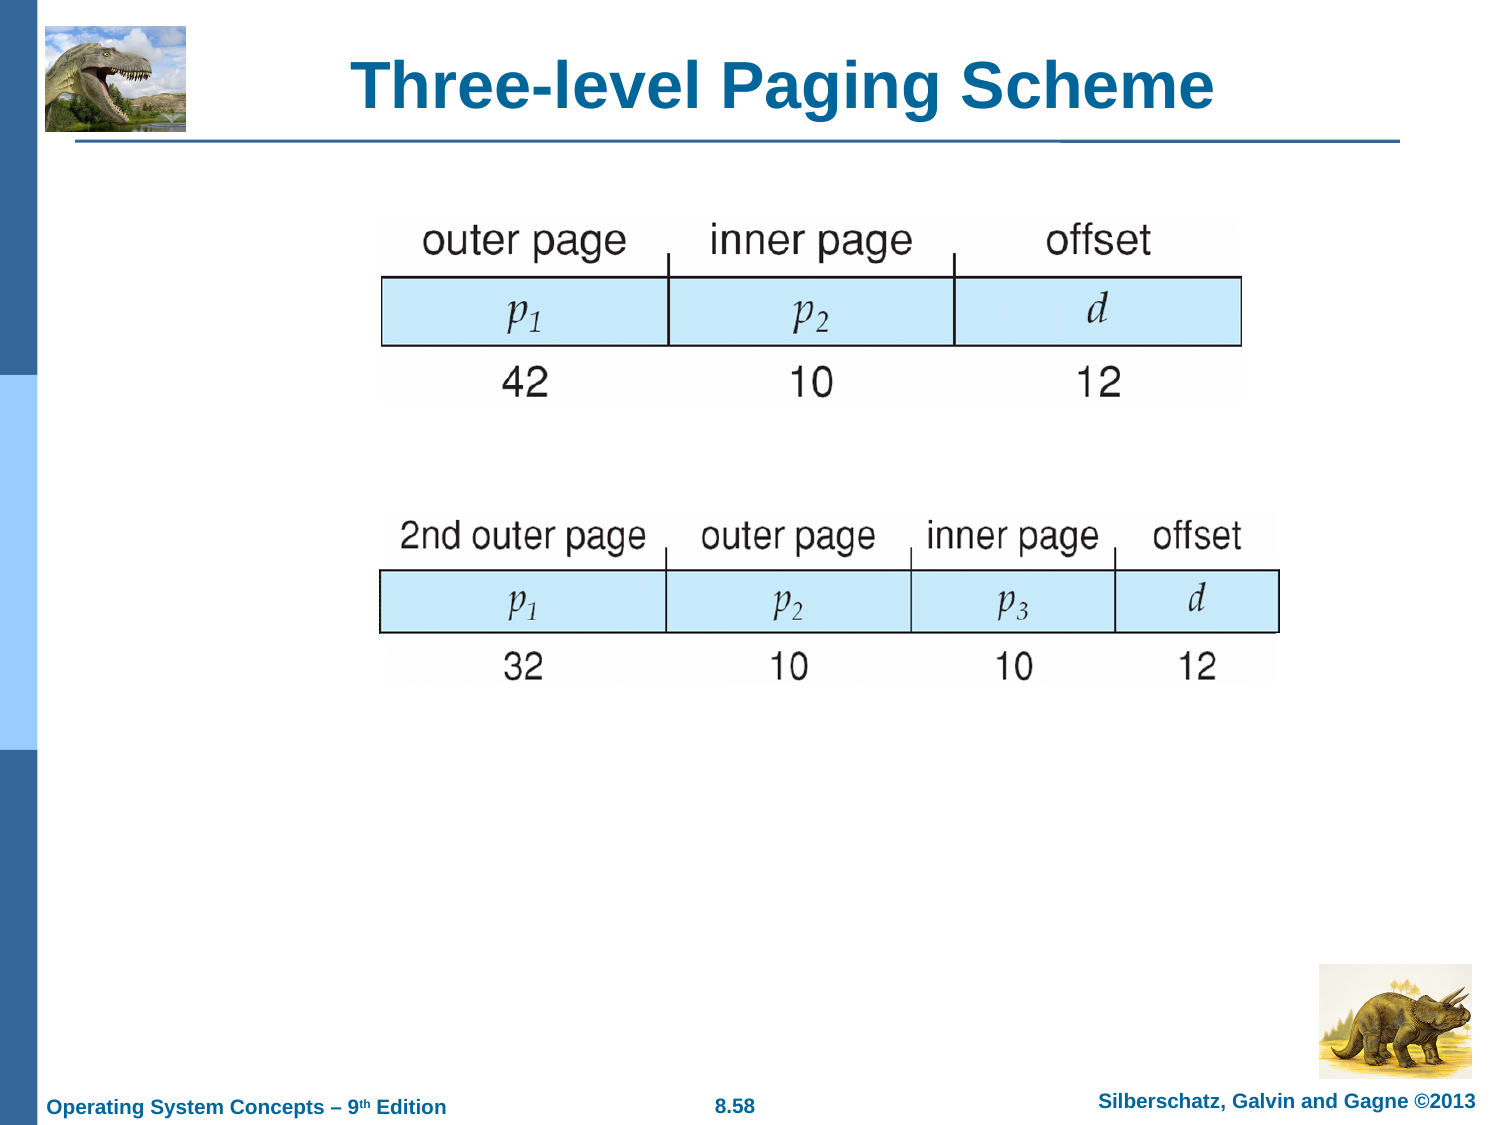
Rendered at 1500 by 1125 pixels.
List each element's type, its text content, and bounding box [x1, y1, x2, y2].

picture [45, 26, 186, 132]
picture [380, 211, 1242, 405]
picture [1319, 964, 1472, 1079]
title Three-level Paging Scheme [141, 34, 1426, 130]
picture [378, 513, 1280, 688]
